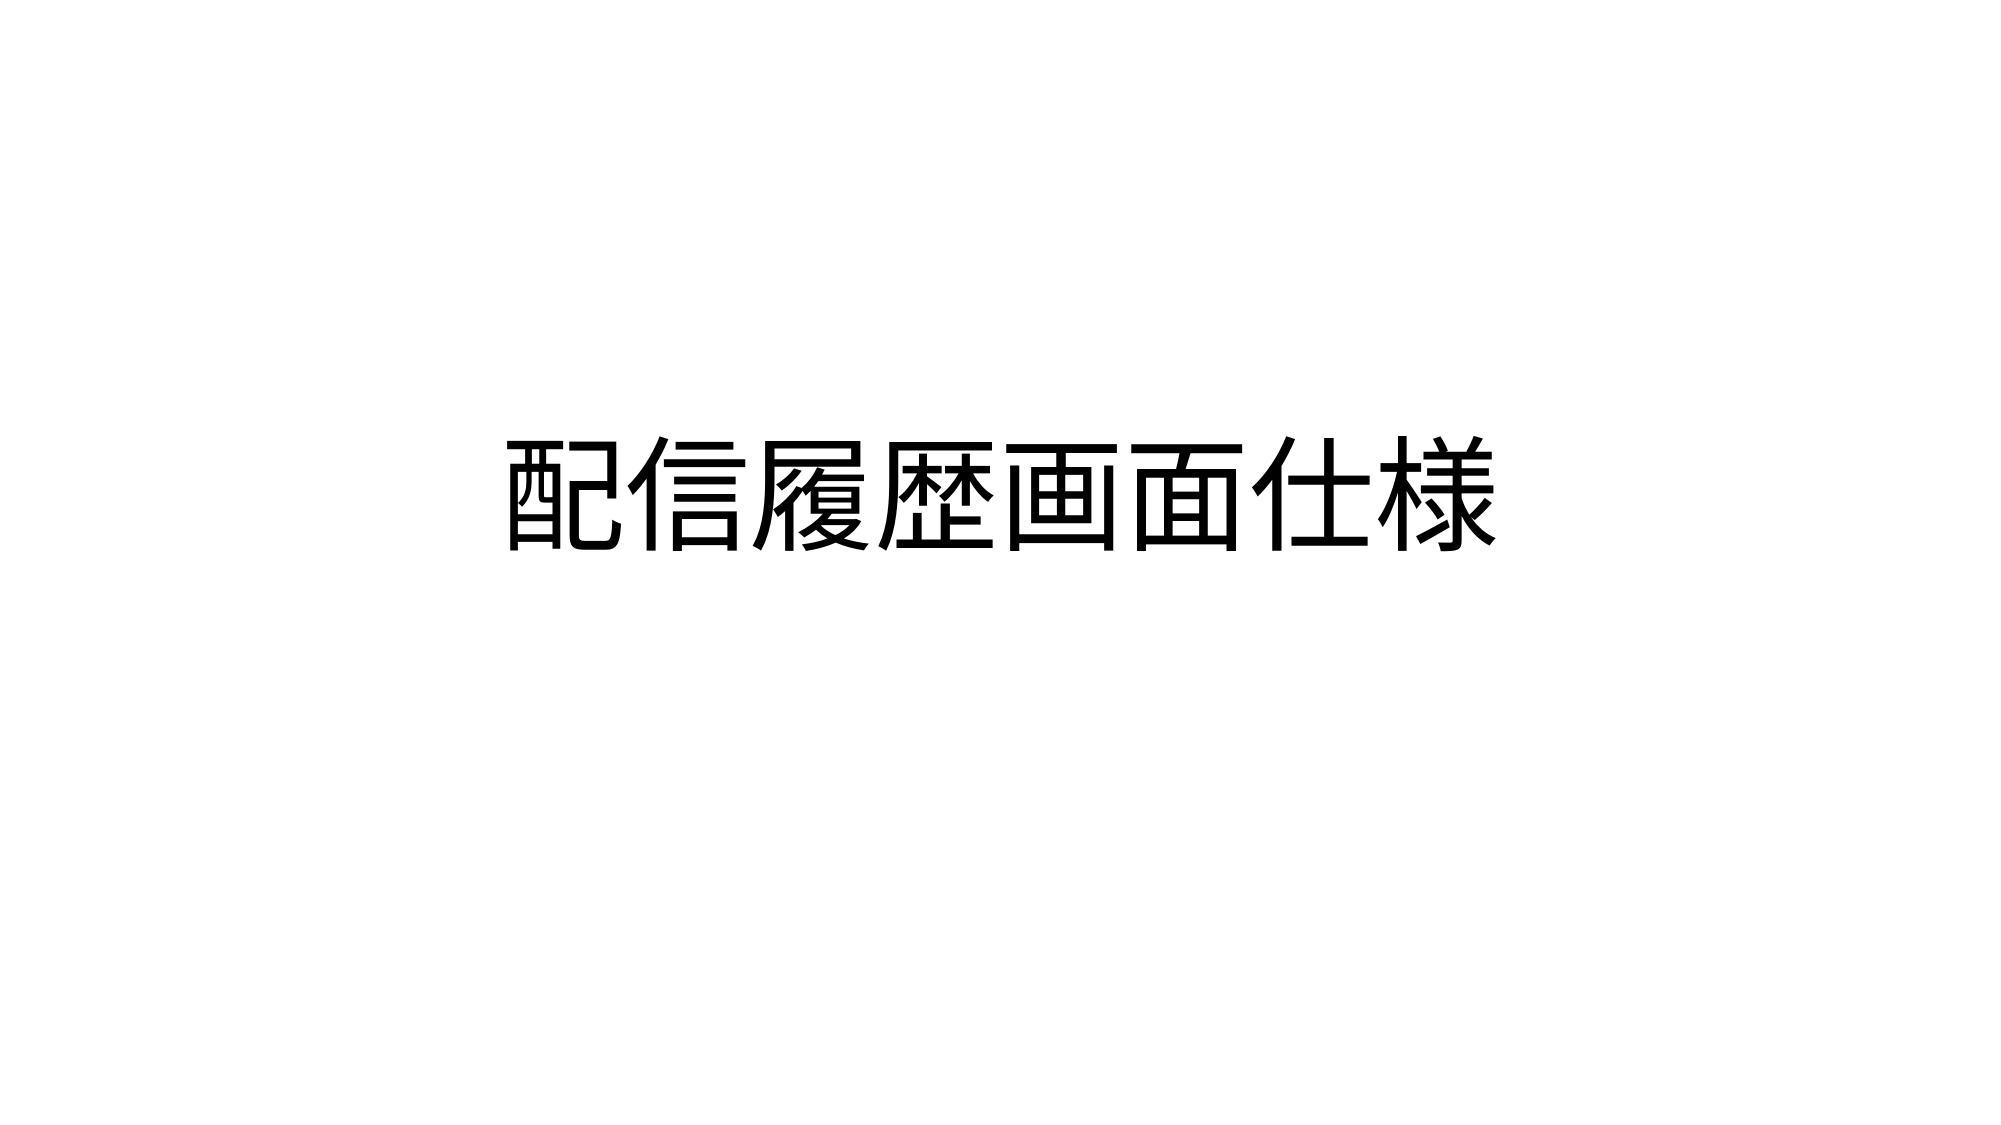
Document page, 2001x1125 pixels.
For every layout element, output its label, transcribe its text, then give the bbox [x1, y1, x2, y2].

title 配信履歴画面仕様 [249, 184, 1750, 576]
